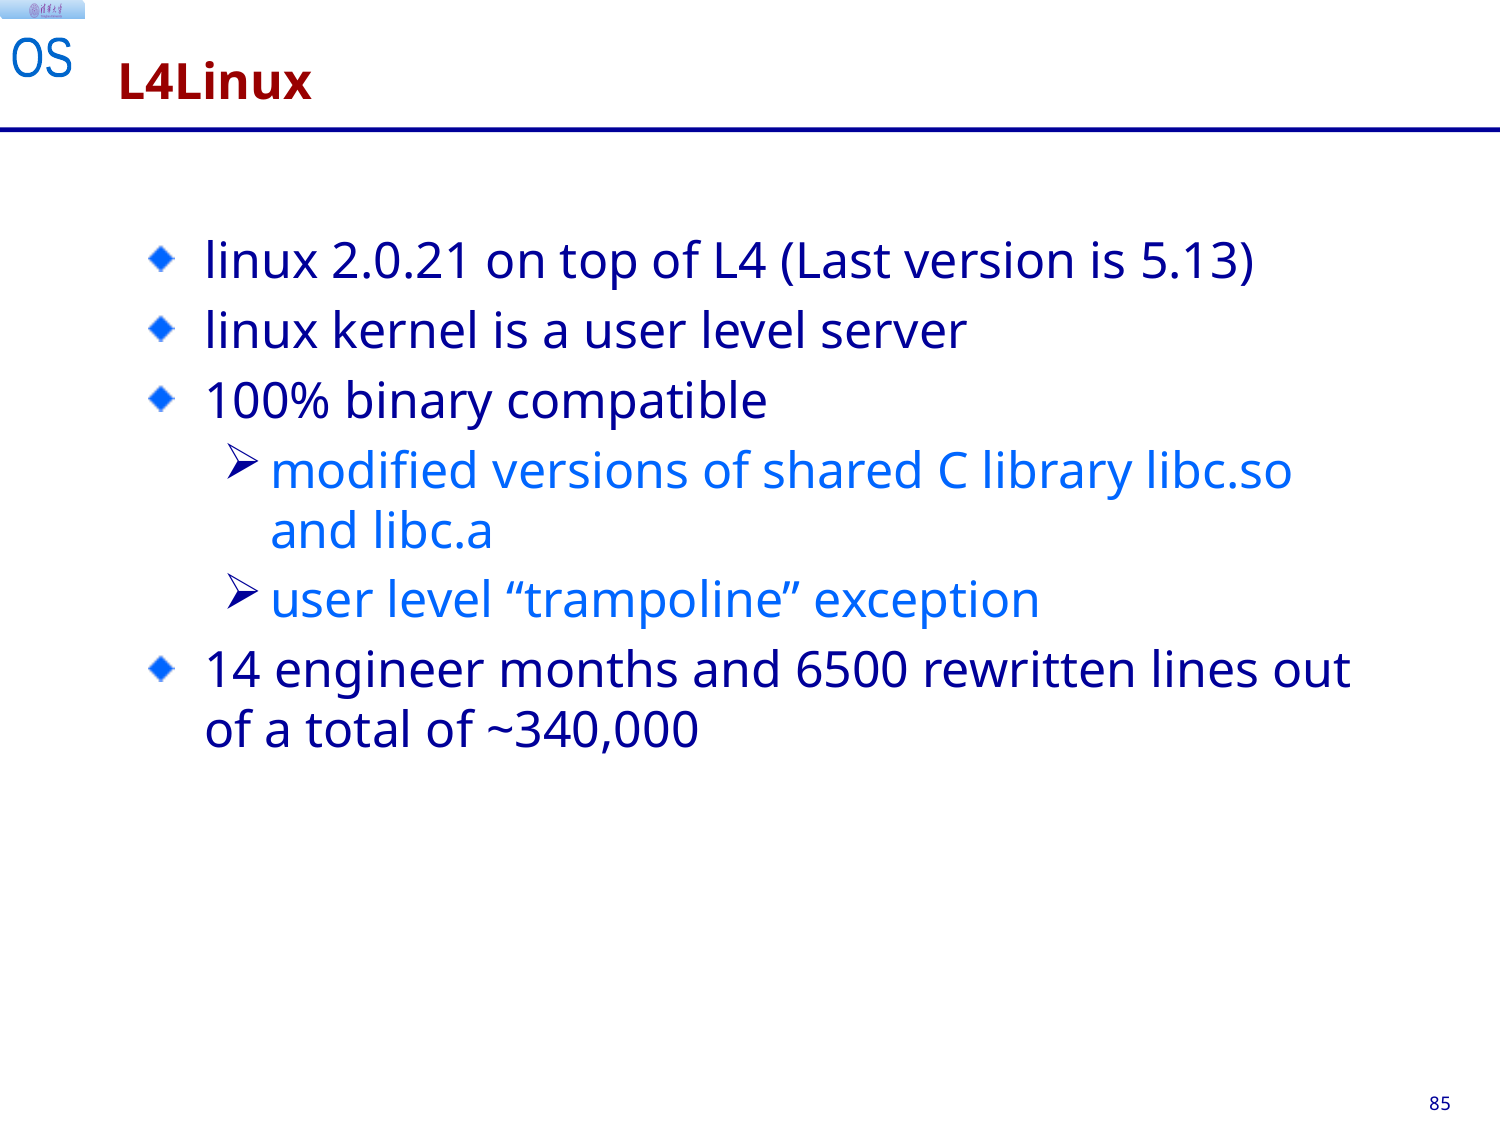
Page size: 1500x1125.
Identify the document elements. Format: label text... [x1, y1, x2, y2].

picture [148, 654, 175, 682]
picture [148, 244, 175, 272]
picture [148, 384, 175, 412]
title L4Linux [102, 18, 1409, 118]
picture [0, 0, 85, 19]
picture [148, 314, 175, 342]
list linux 2.0.21 on top of L4 (Last version is 5.13) linux kernel is a user level server 100% binary compatible modified versions of shared C library libc.so and libc.a user level “trampoline” exception 14 engineer months and 6500 rewritten lines out of a total of ~340,000 [132, 220, 1409, 897]
